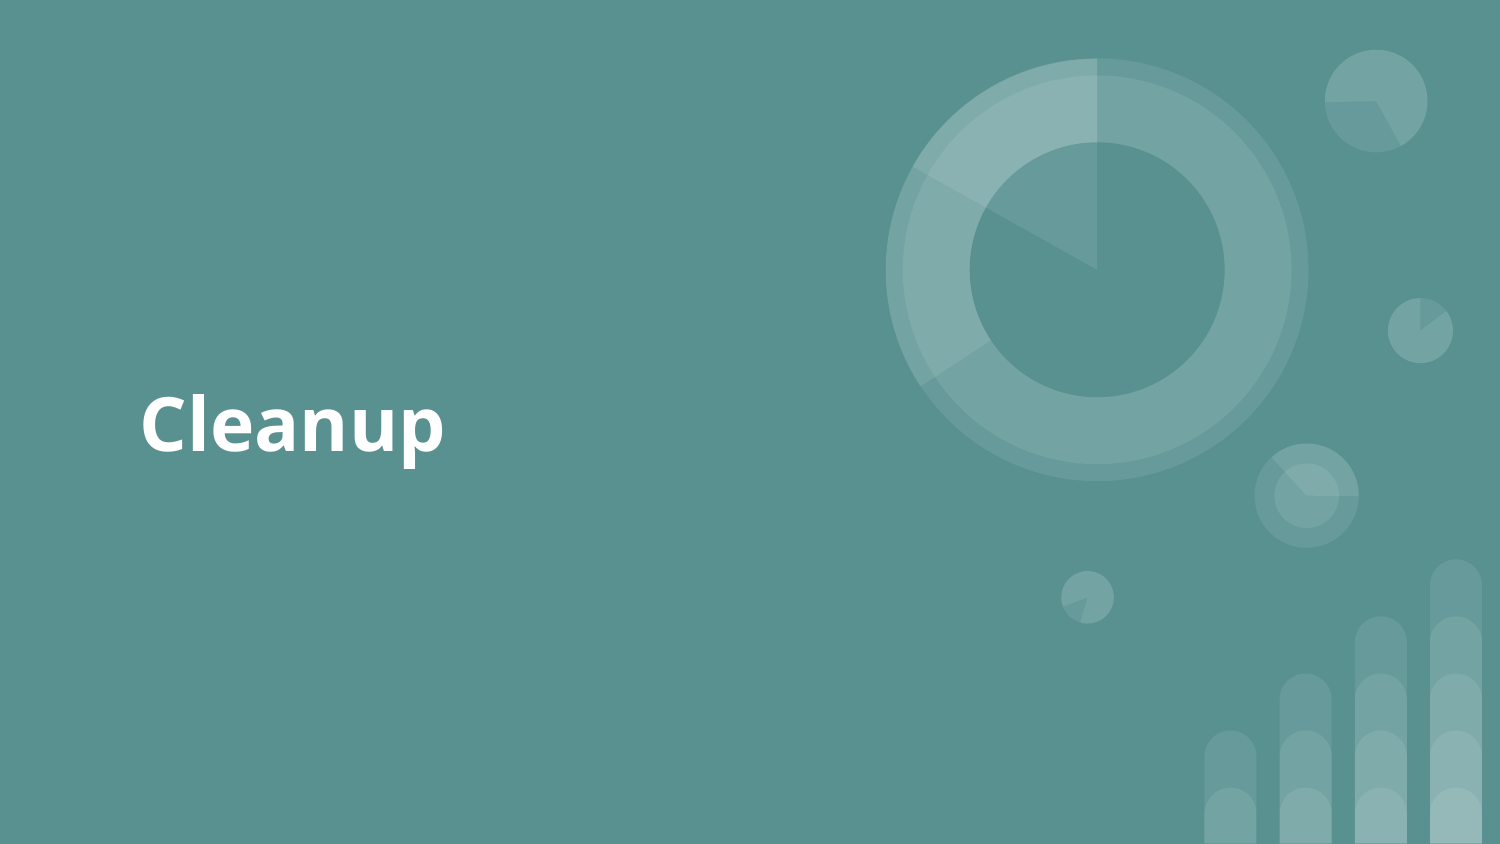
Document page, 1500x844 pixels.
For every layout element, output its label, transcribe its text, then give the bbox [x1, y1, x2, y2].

title Cleanup [124, 268, 823, 576]
